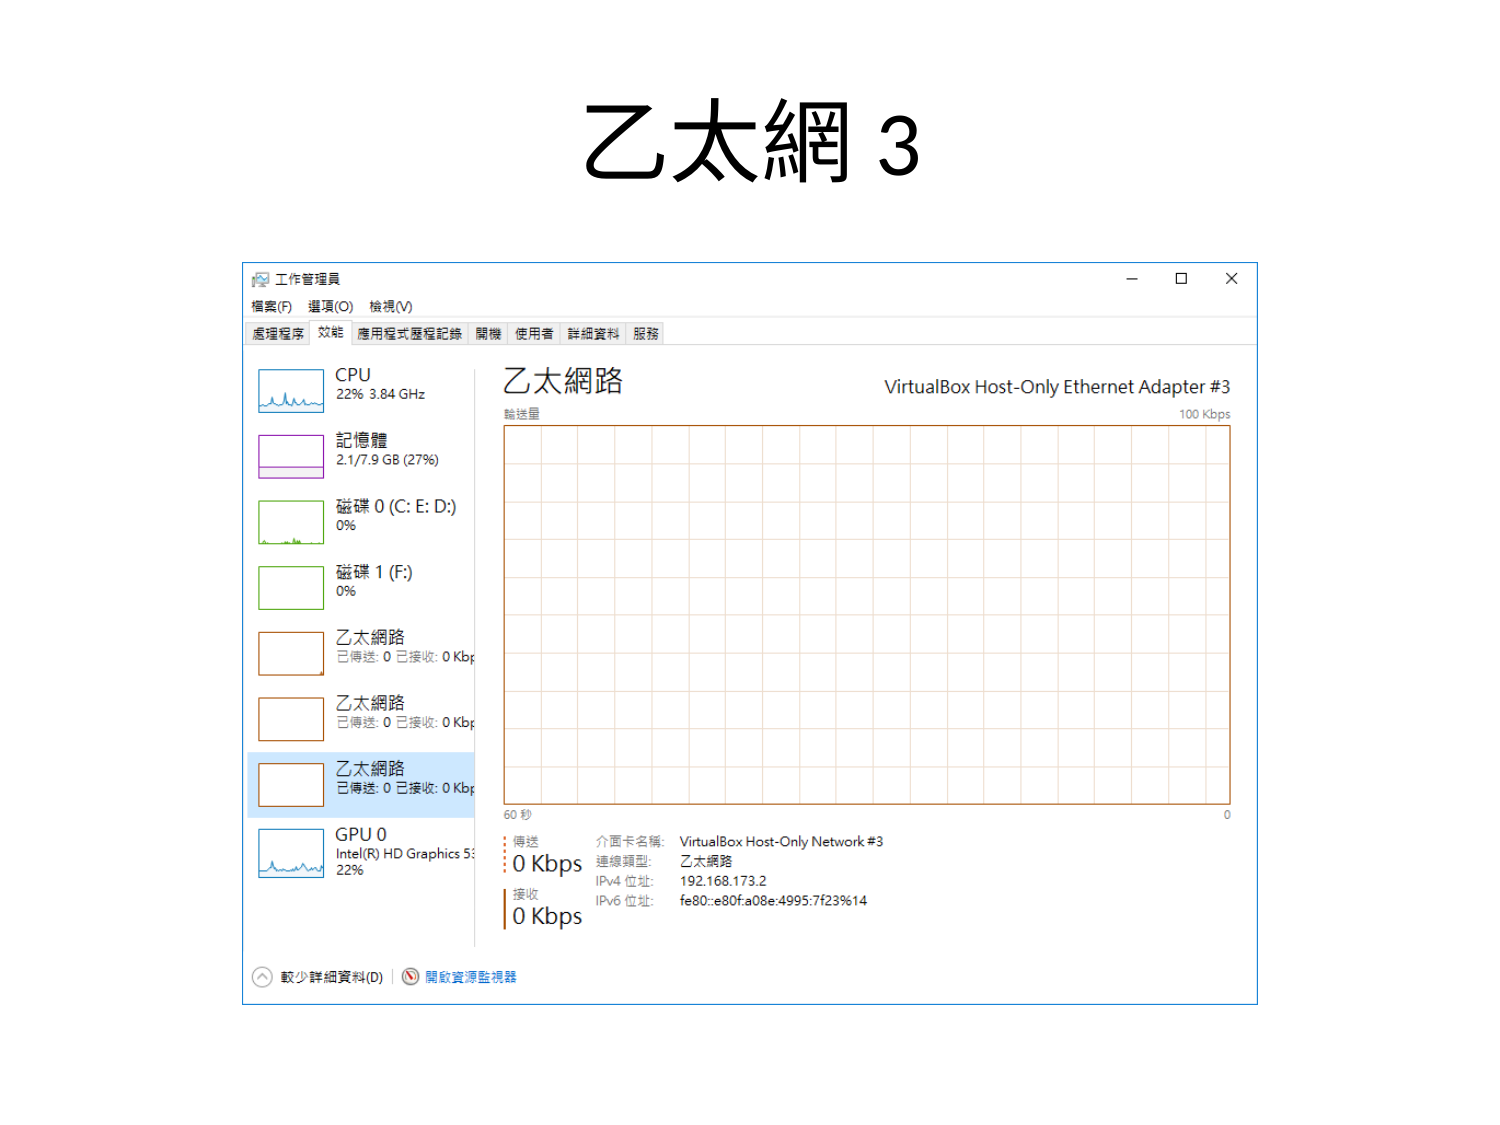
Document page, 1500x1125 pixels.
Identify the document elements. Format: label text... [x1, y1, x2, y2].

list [242, 262, 1258, 1006]
title 乙太網3 [75, 45, 1425, 233]
